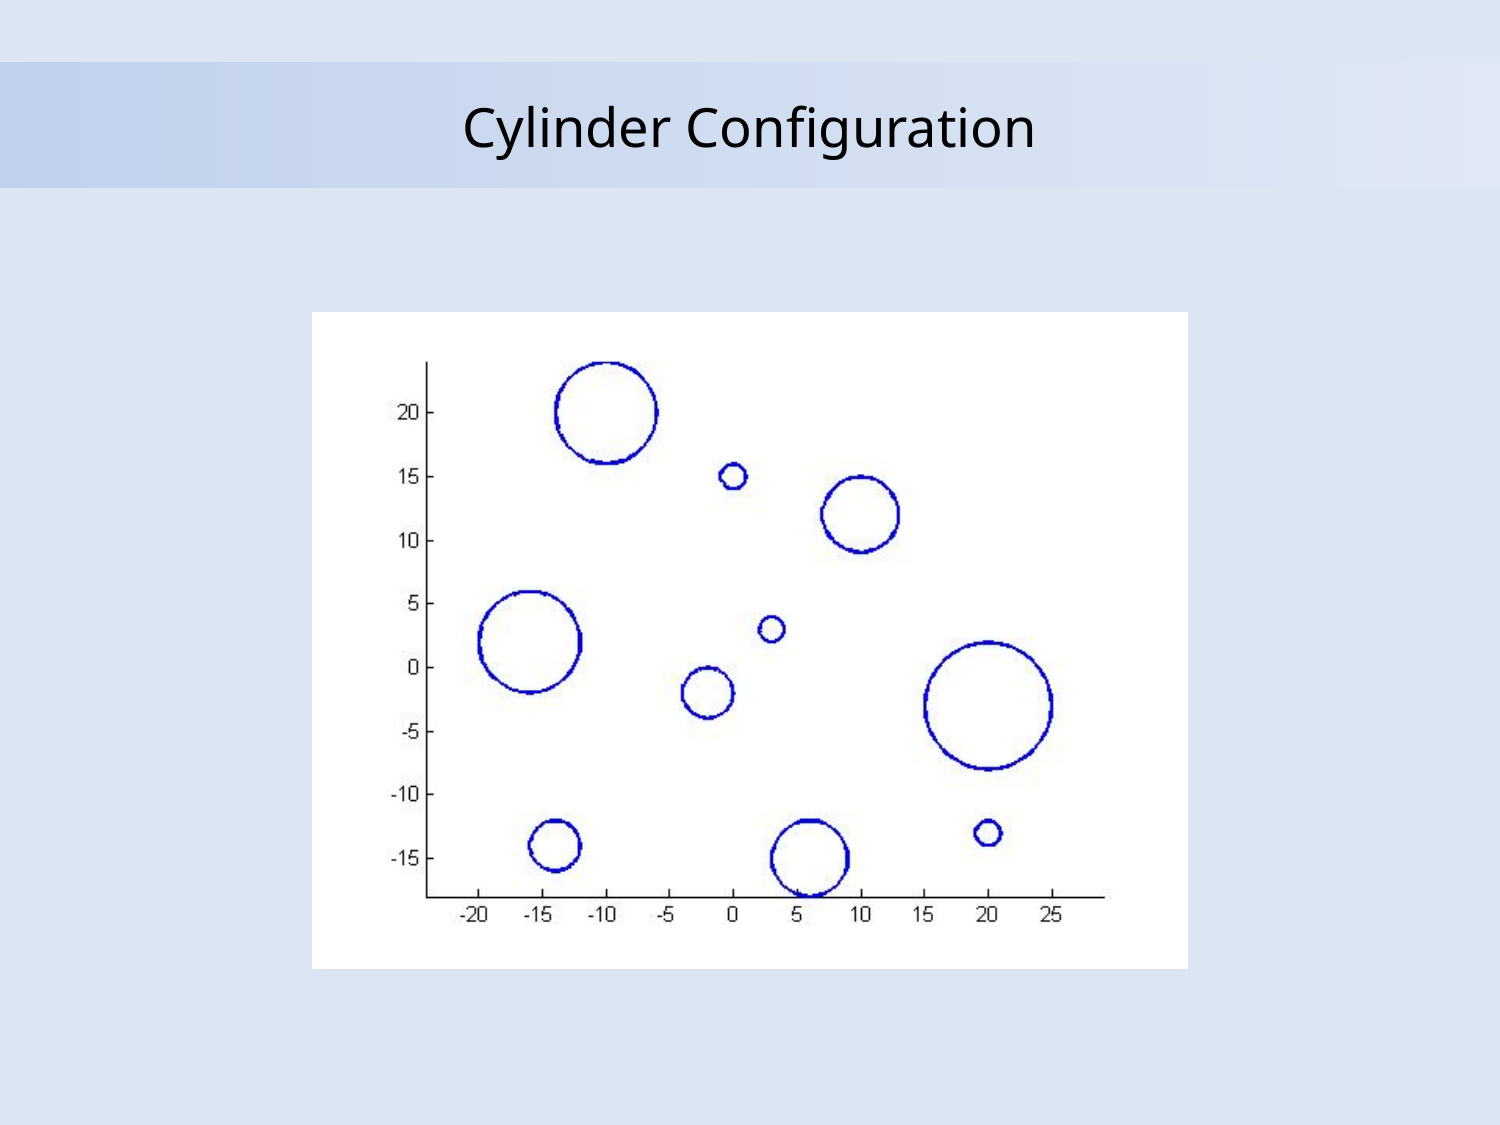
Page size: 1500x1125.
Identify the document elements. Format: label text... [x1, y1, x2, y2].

text_box [0, 60, 1500, 190]
picture [312, 312, 1188, 970]
text_box Cylinder Configuration [118, 85, 1382, 166]
